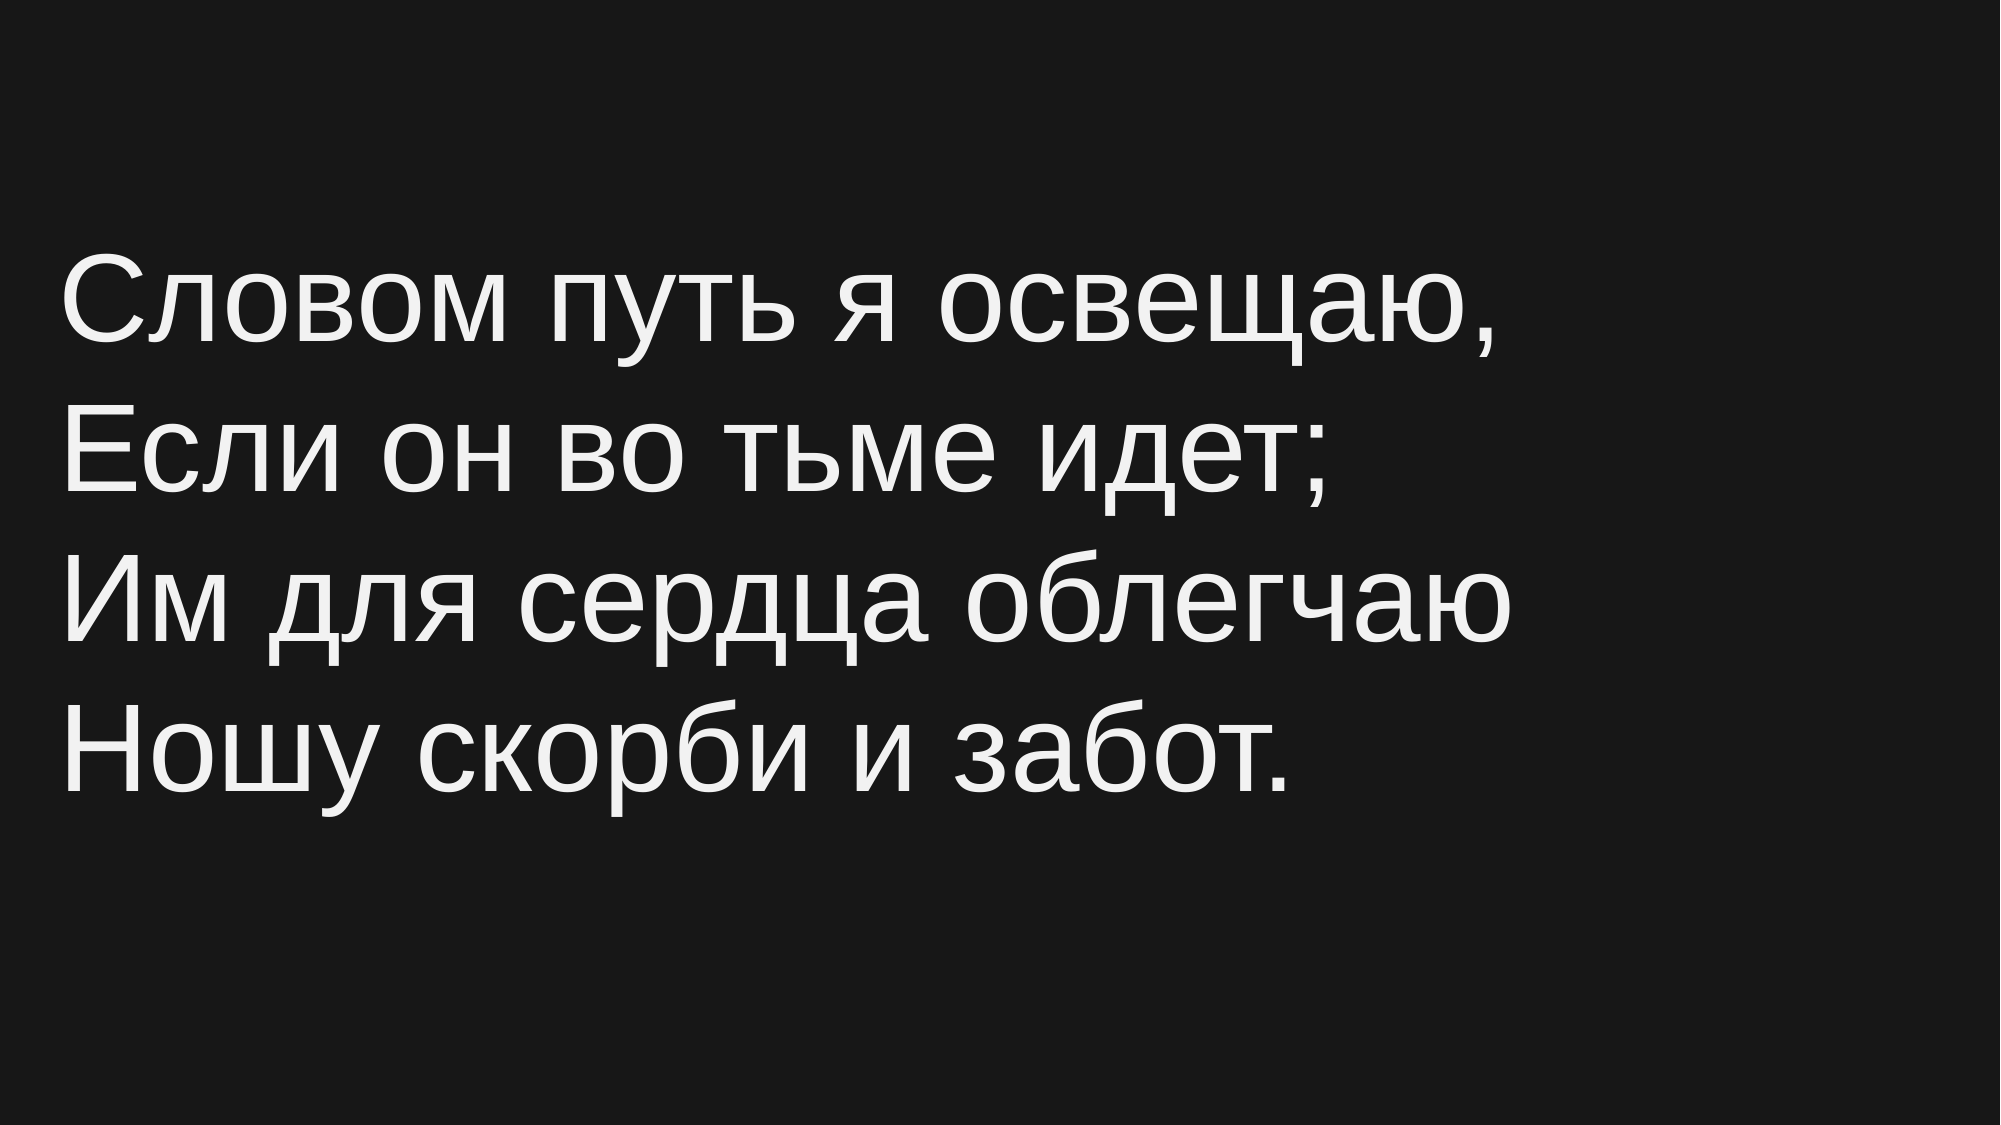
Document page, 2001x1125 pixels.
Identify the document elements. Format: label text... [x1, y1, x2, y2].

text_box Словом путь я освещаю, Если он во тьме идет; Им для сердца облегчаю Ношу скорби и забот. [43, 184, 2000, 1125]
